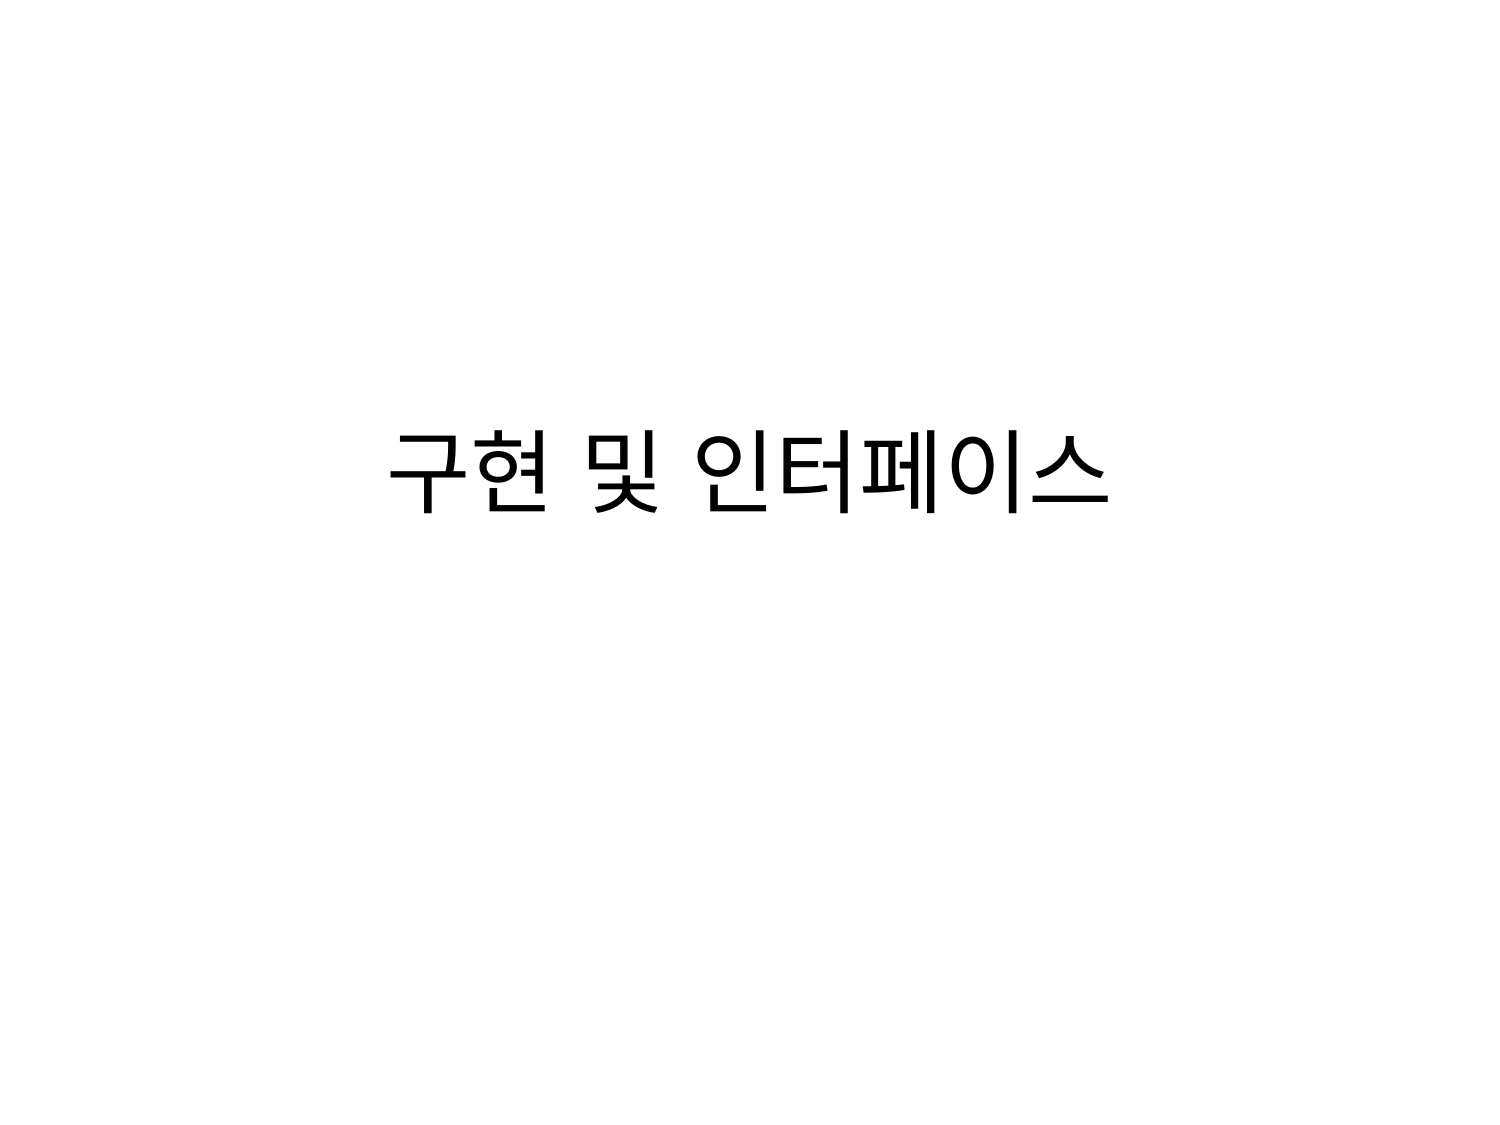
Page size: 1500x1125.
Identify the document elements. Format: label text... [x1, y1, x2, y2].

title 구현 및 인터페이스 [112, 349, 1388, 591]
